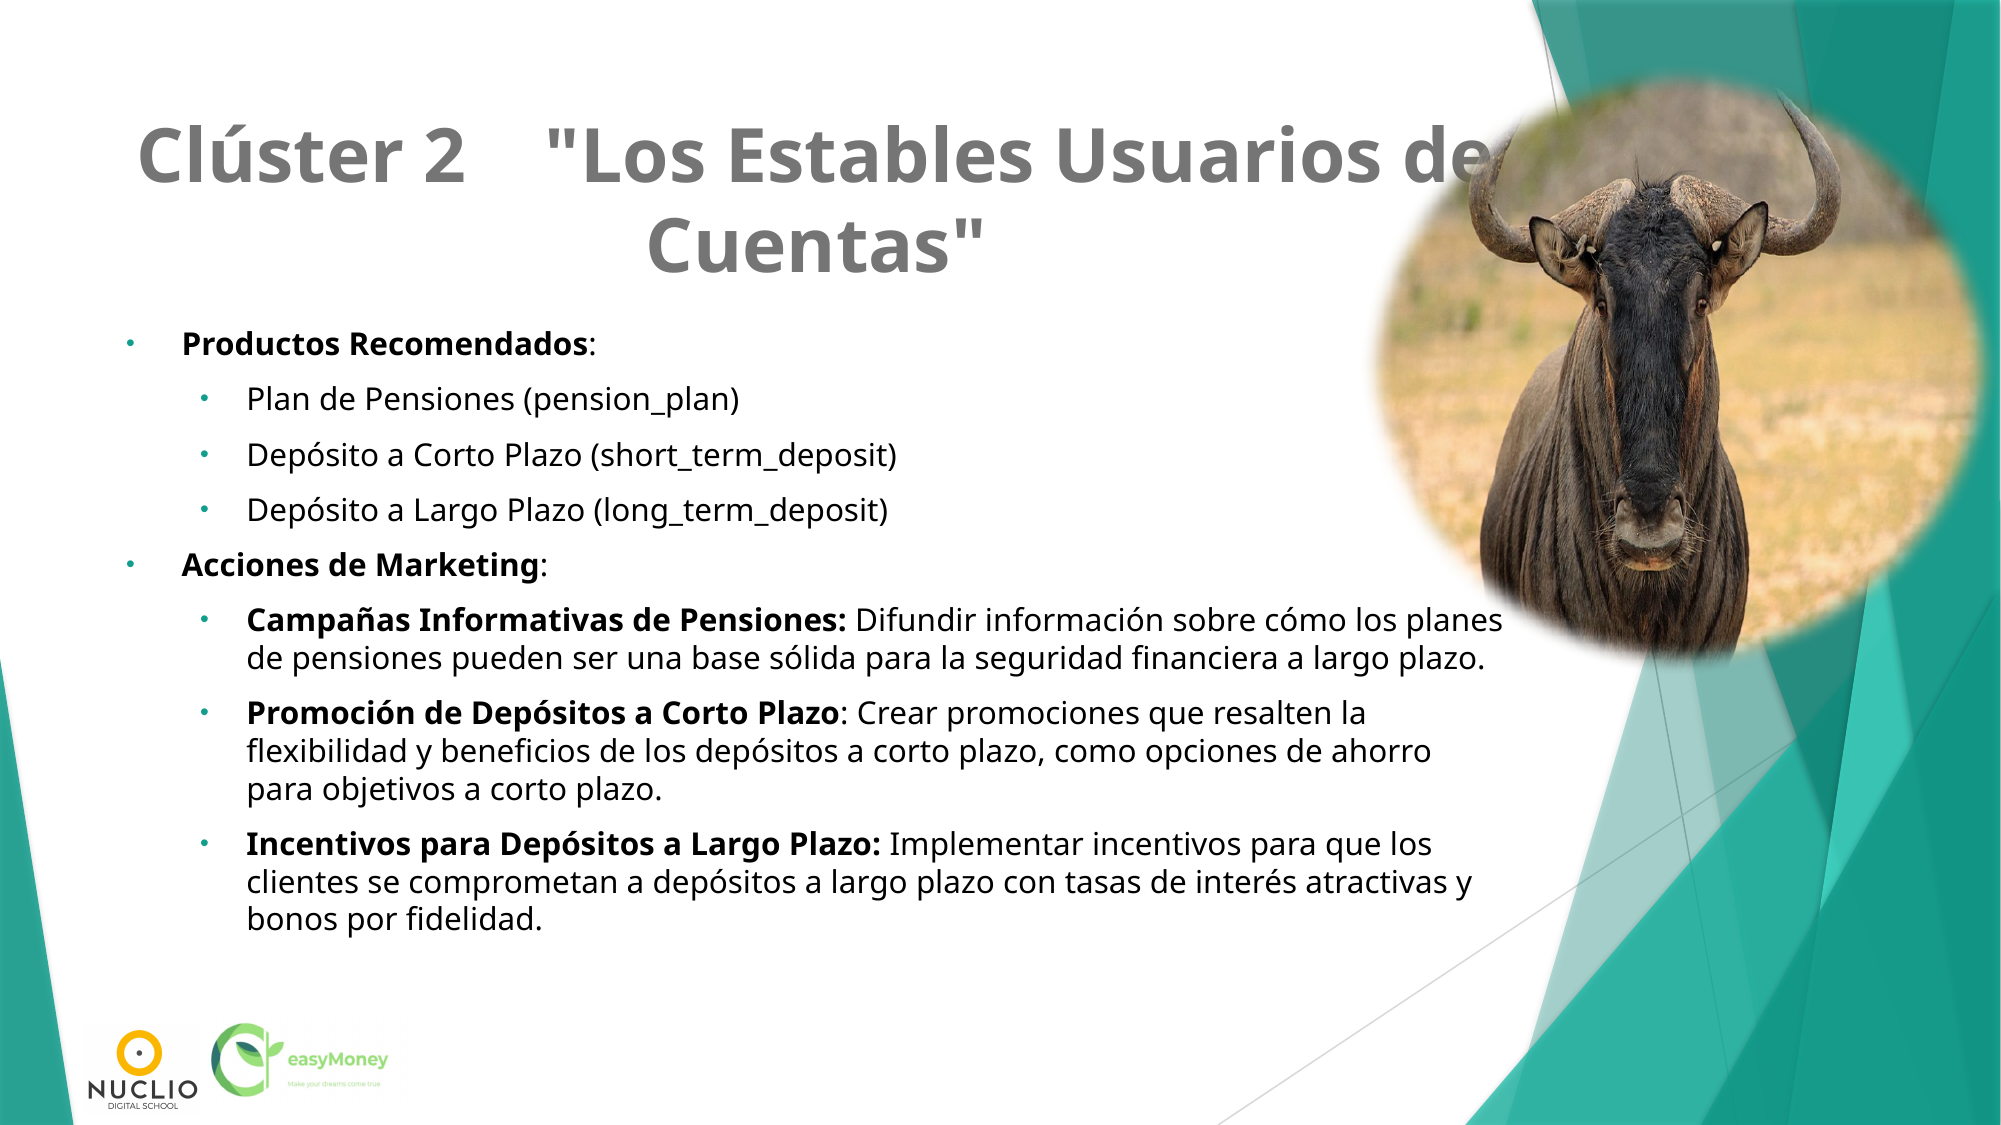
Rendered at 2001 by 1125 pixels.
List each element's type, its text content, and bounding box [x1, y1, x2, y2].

picture [1359, 59, 2000, 675]
title Clúster 2 "Los Estables Usuarios de Cuentas" [111, 99, 1354, 316]
picture [84, 1014, 424, 1115]
list Productos Recomendados: Plan de Pensiones (pension_plan) Depósito a Corto Plazo (short_term_deposit) Depósito a Largo Plazo (long_term_deposit) Acciones de Marketing: Campañas Informativas de Pensiones: Difundir información sobre cómo los planes de pensiones pueden ser una base sólida para la seguridad financiera a largo plazo. Promoción de Depósitos a Corto Plazo: Crear promociones que resalten la flexibilidad y beneficios de los depósitos a corto plazo, como opciones de ahorro para objetivos a corto plazo. Incentivos para Depósitos a Largo Plazo: Implementar incentivos para que los clientes se comprometan a depósitos a largo plazo con tasas de interés atractivas y bonos por fidelidad. [111, 316, 1522, 954]
